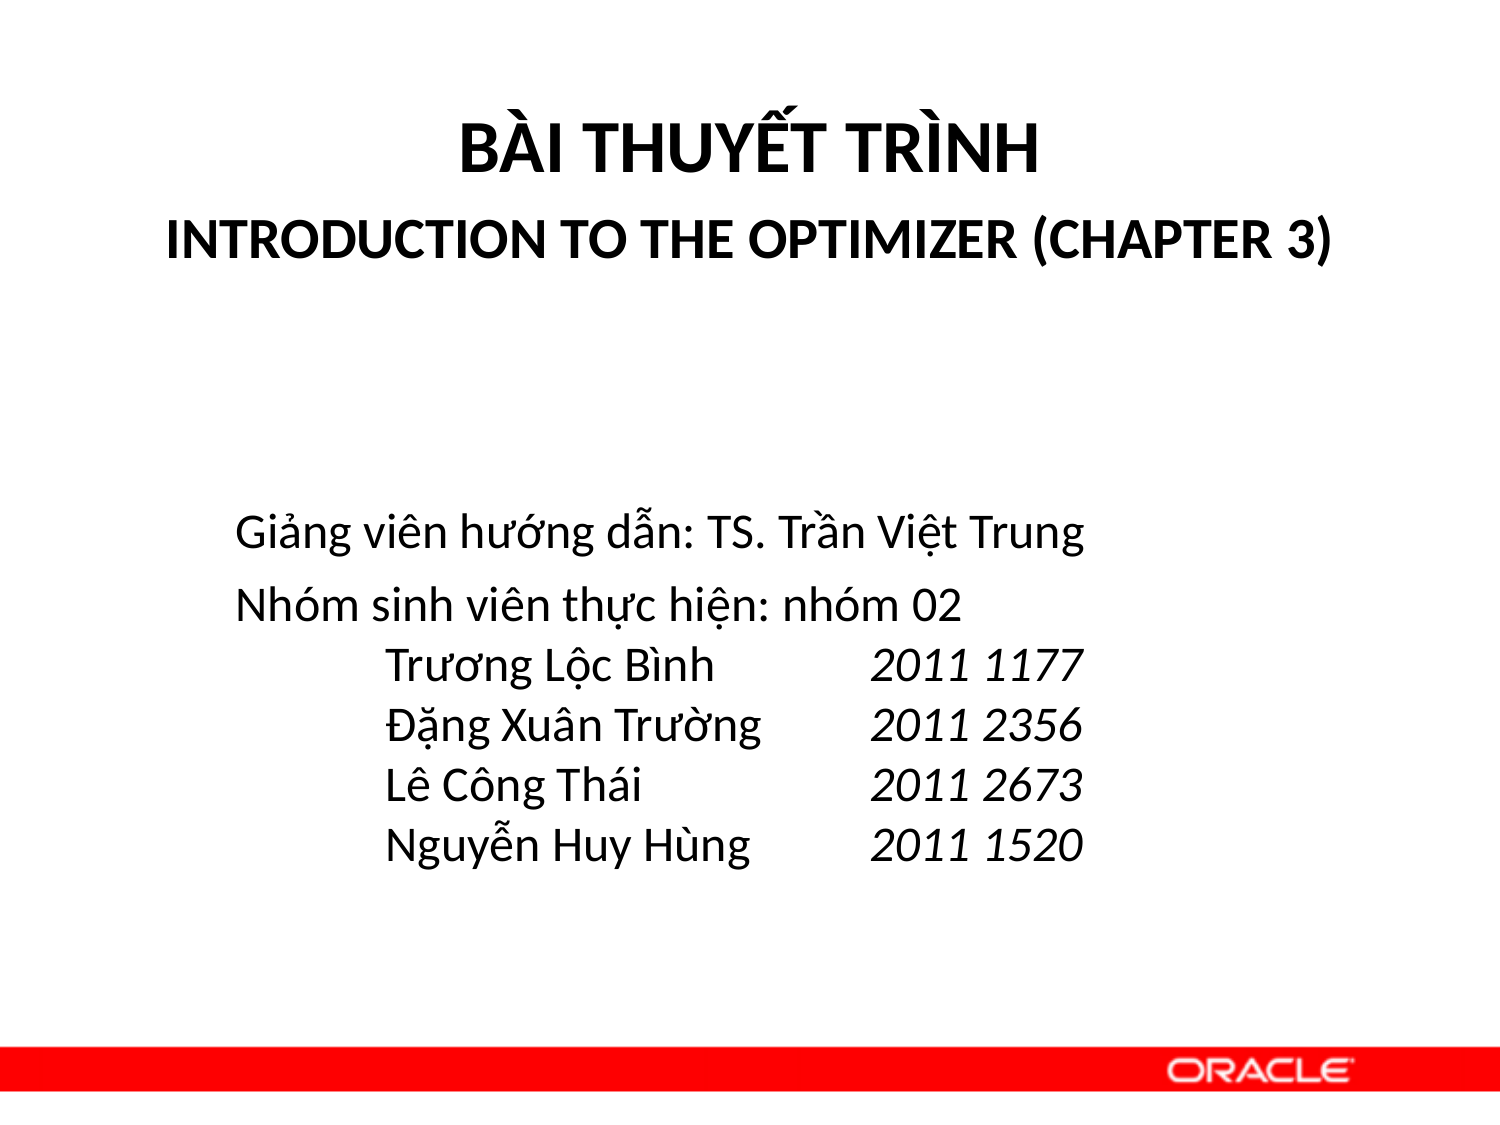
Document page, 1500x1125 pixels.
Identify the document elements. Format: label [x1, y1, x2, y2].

text_box [0, 0, 1500, 1125]
